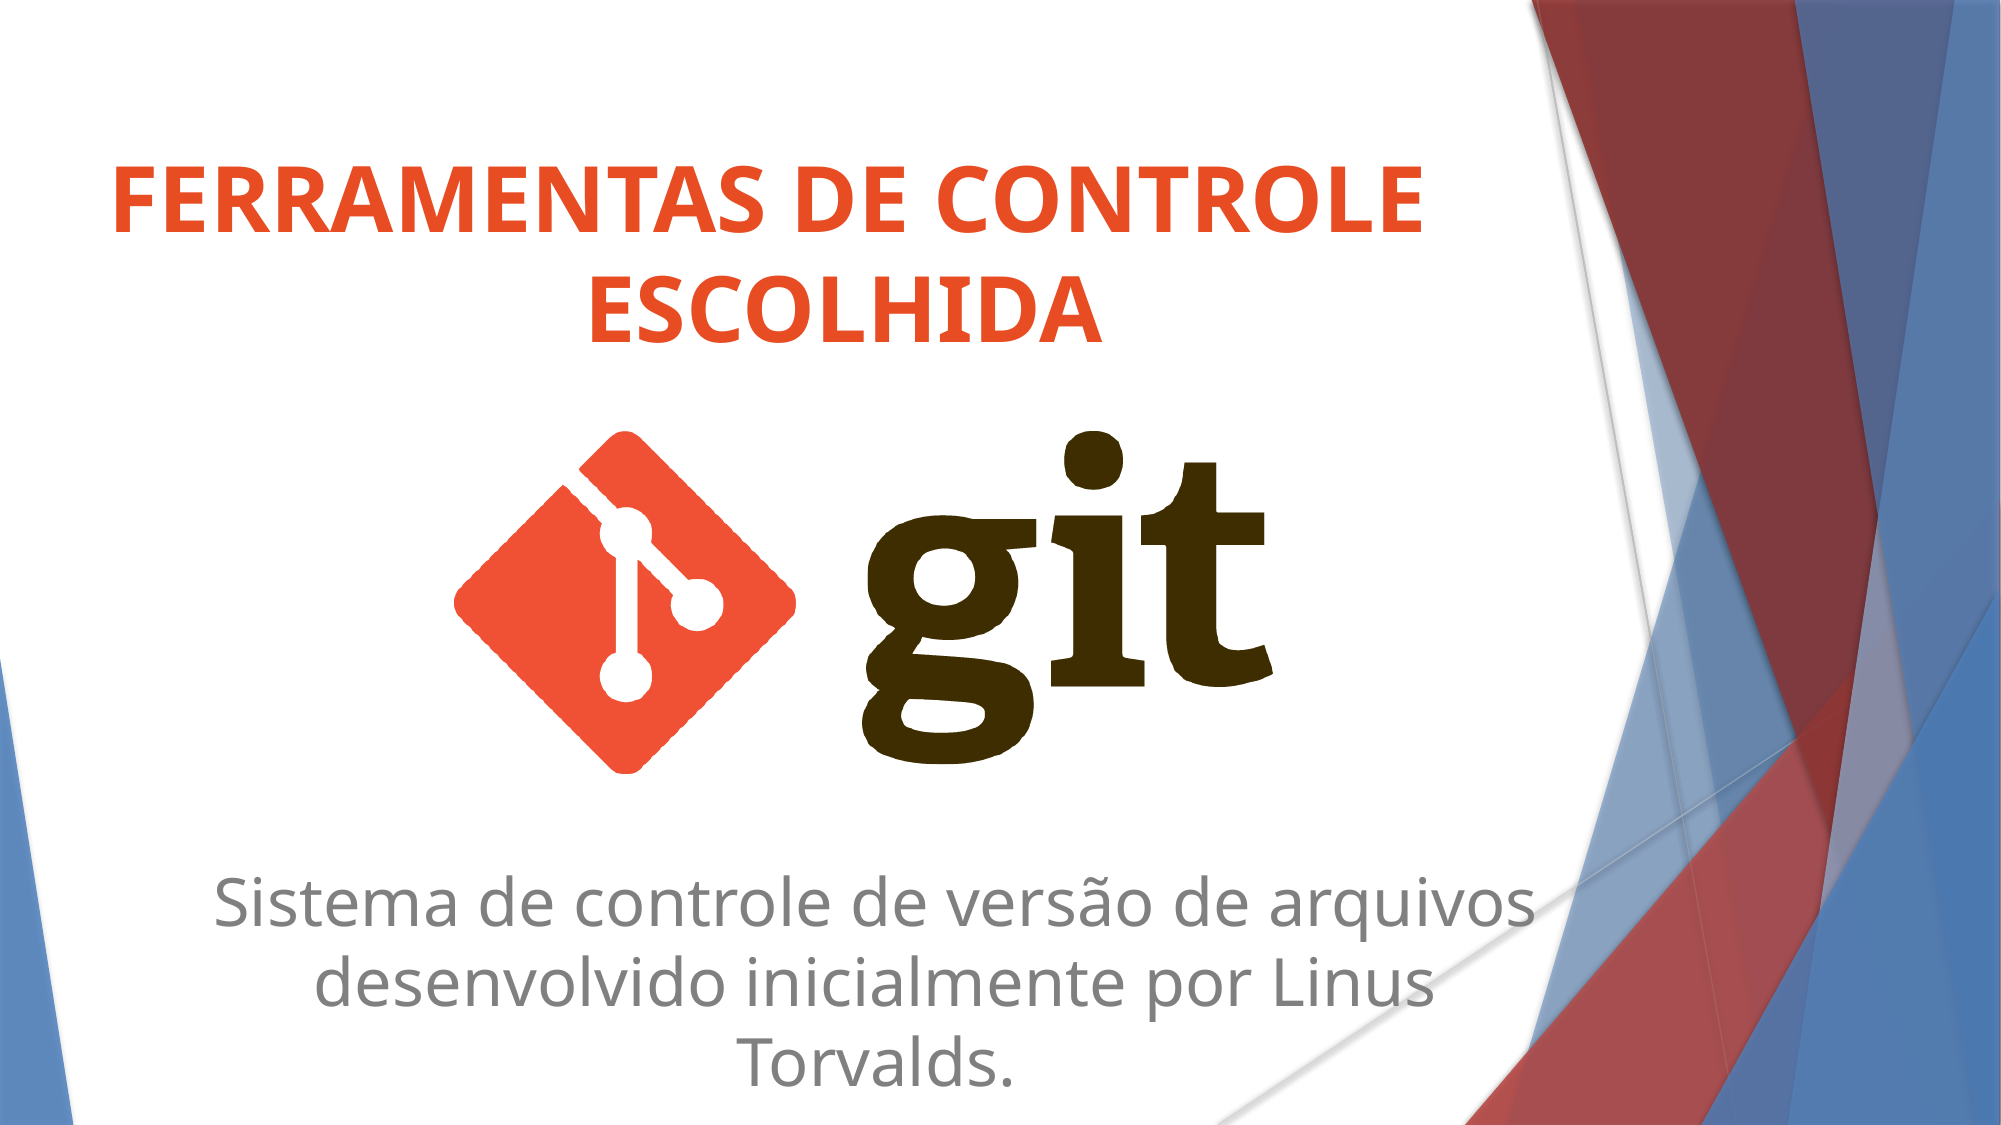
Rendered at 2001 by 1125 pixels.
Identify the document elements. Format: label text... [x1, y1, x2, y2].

text_box FERRAMENTAS DE CONTROLE ESCOLHIDA [93, 111, 1594, 369]
picture [454, 431, 1273, 774]
text_box Sistema de controle de versão de arquivos desenvolvido inicialmente por Linus Torvalds. [171, 852, 1582, 1063]
